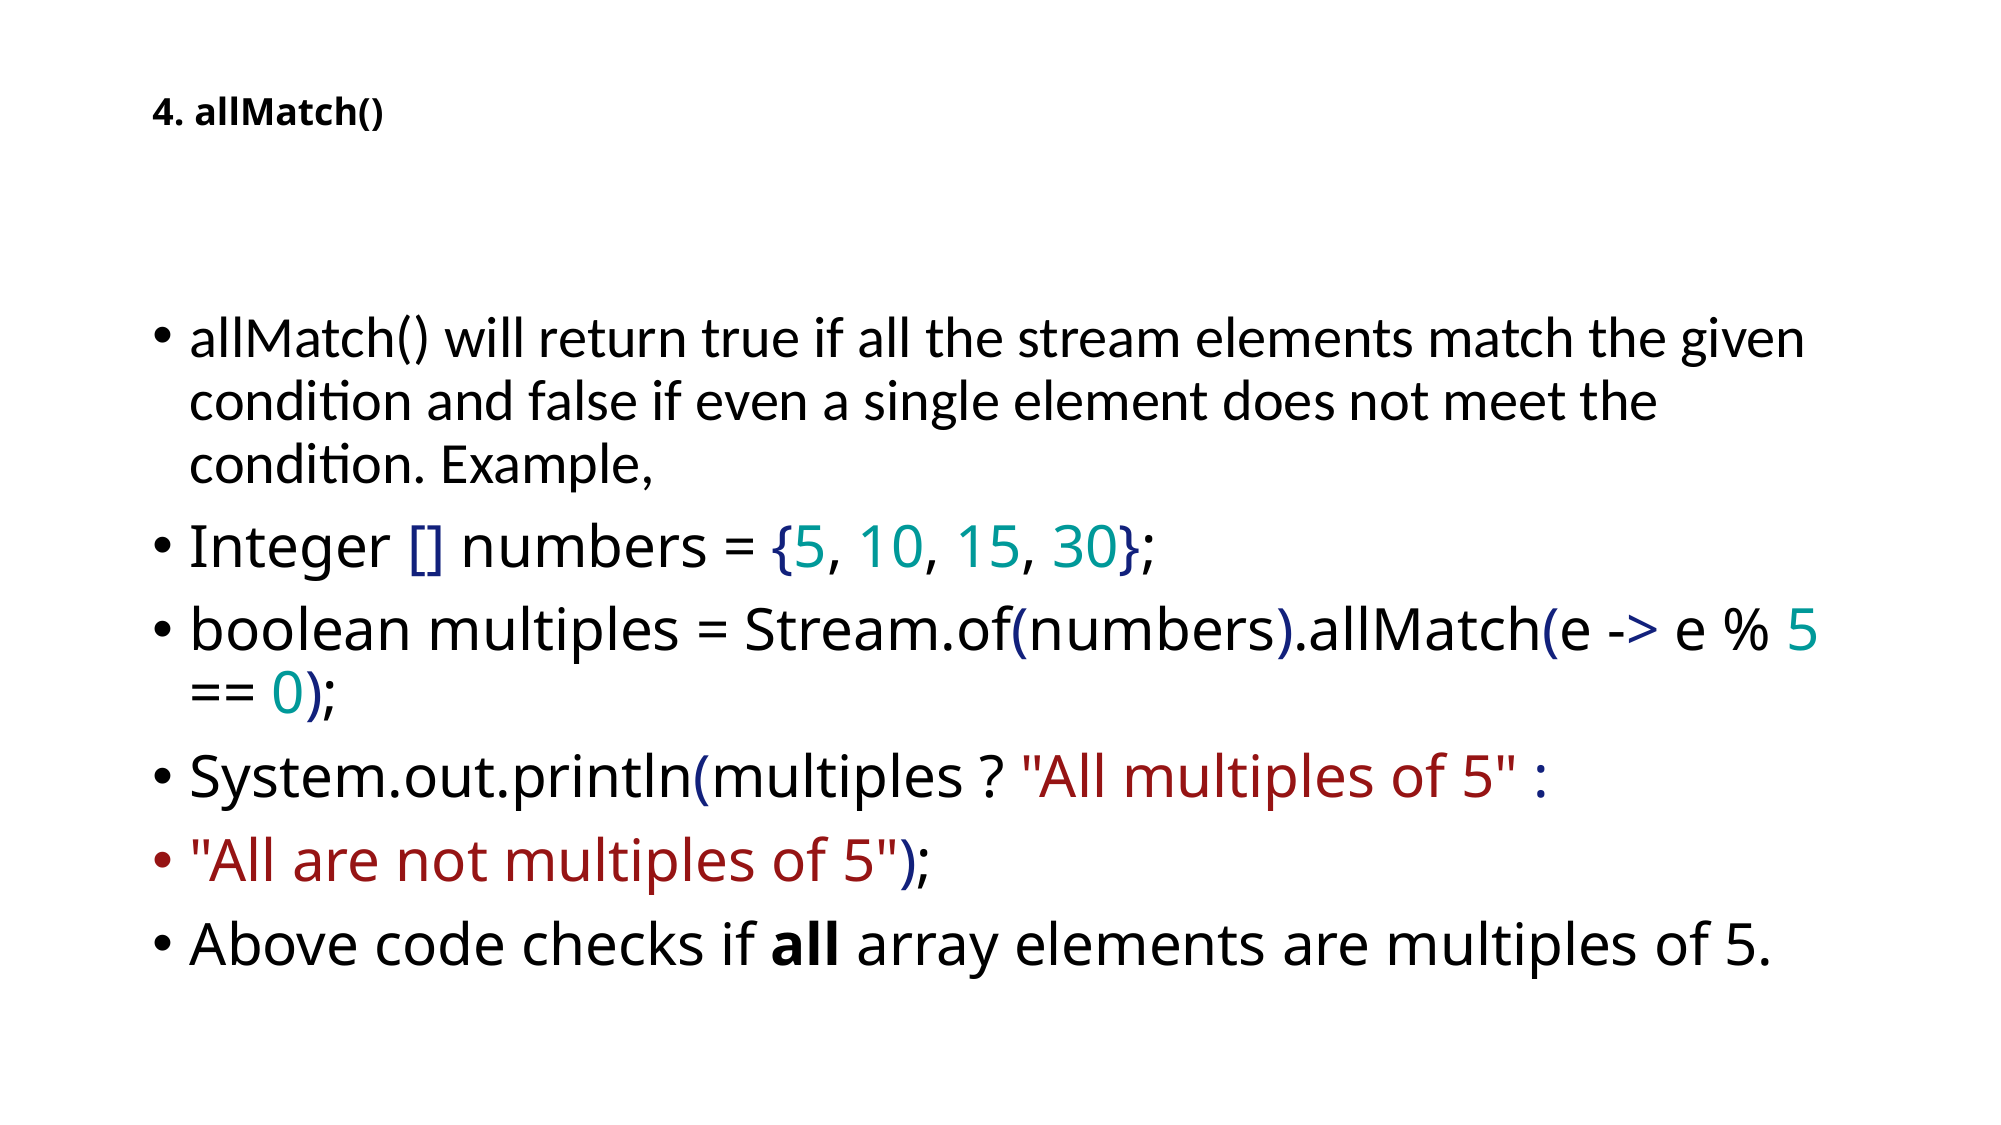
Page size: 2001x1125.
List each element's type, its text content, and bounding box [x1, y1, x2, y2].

title 4. allMatch() [137, 59, 1863, 278]
list allMatch() will return true if all the stream elements match the given condition and false if even a single element does not meet the condition. Example, Integer [] numbers = {5, 10, 15, 30}; boolean multiples = Stream.of(numbers).allMatch(e -> e % 5 == 0); System.out.println(multiples ? "All multiples of 5" : "All are not multiples of 5"); Above code checks if all array elements are multiples of 5. [137, 299, 1863, 1014]
